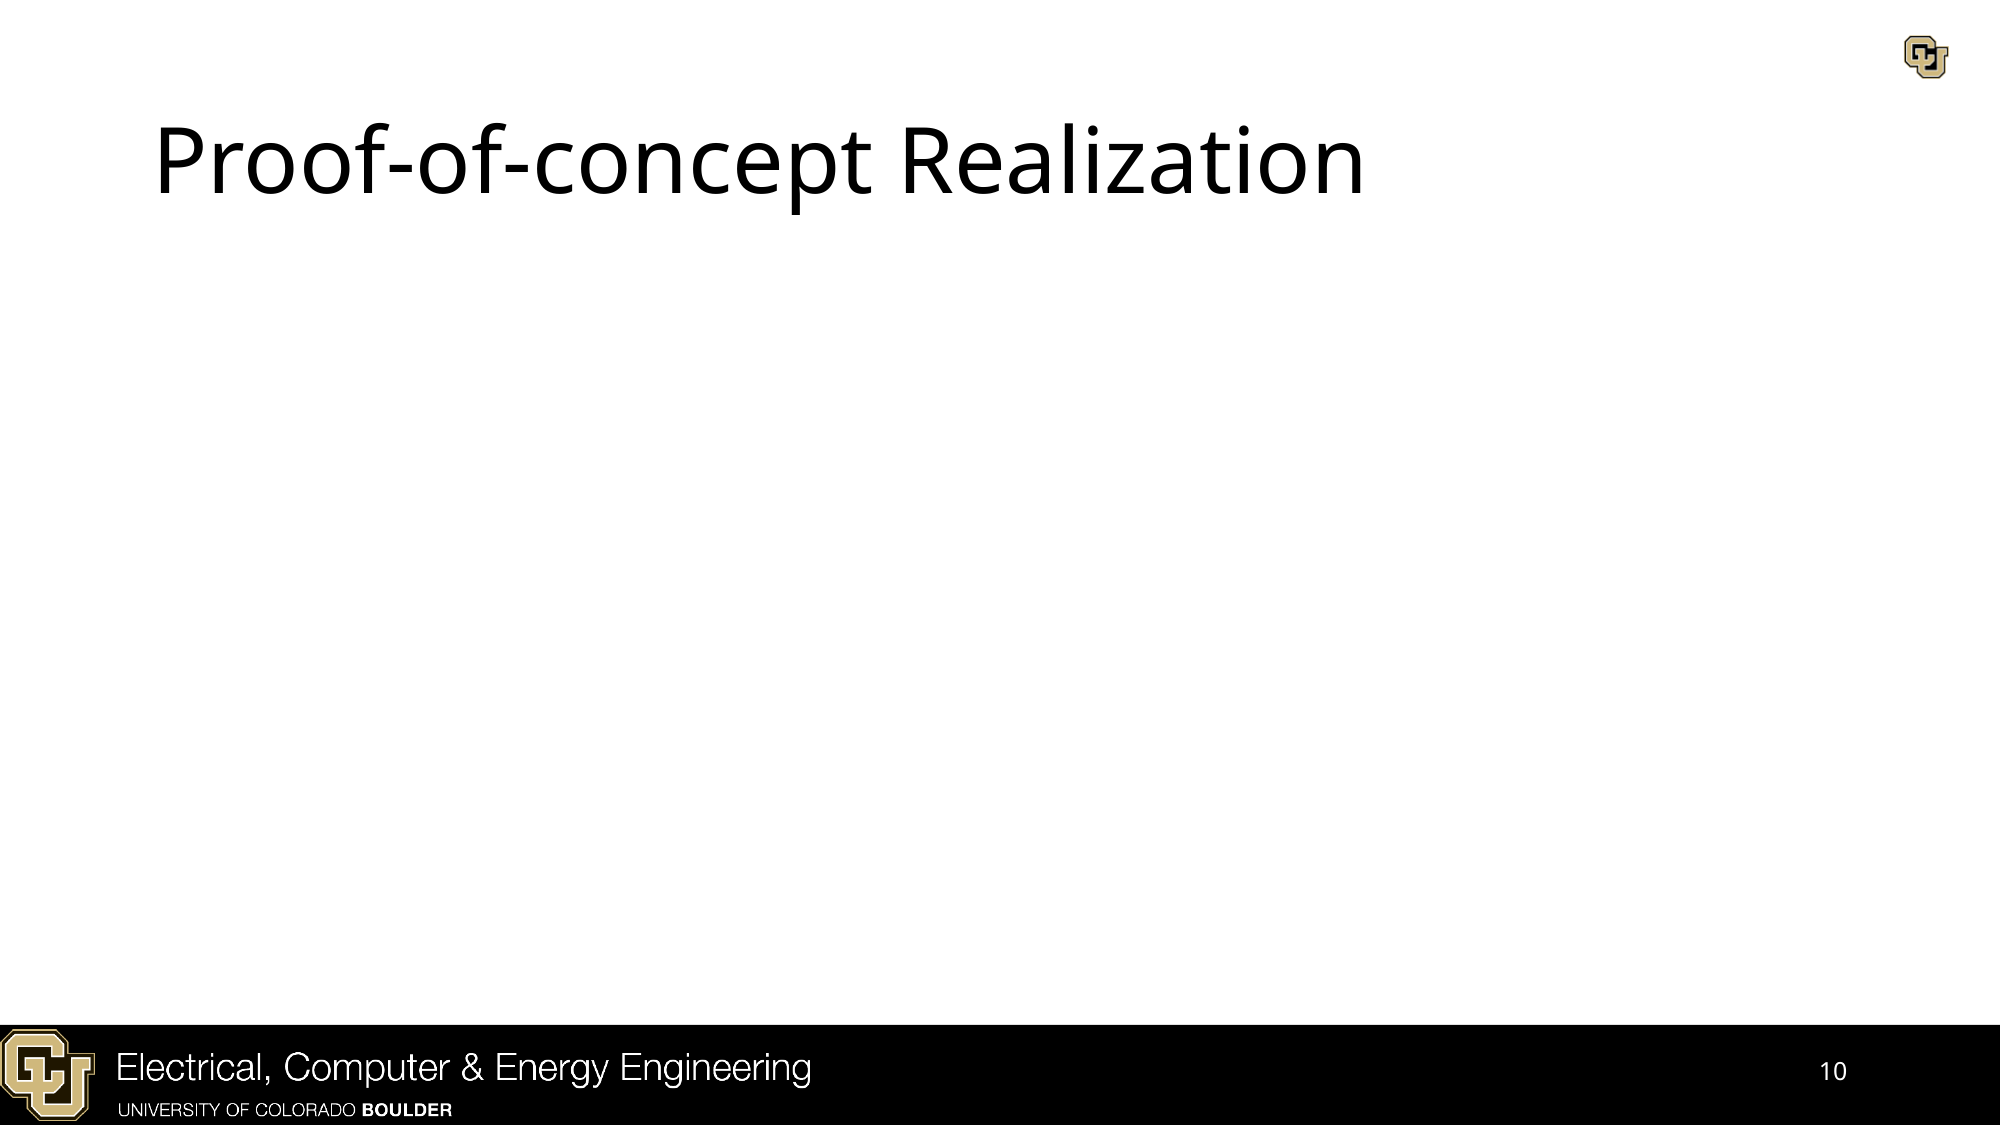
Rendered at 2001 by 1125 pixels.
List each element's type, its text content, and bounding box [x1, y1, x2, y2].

picture [1899, 32, 1958, 87]
title Proof-of-concept Realization [137, 55, 1863, 274]
slide_number 10 [1412, 1042, 1863, 1103]
footer Insert References Here [0, 1024, 2000, 1125]
picture [0, 1029, 810, 1121]
